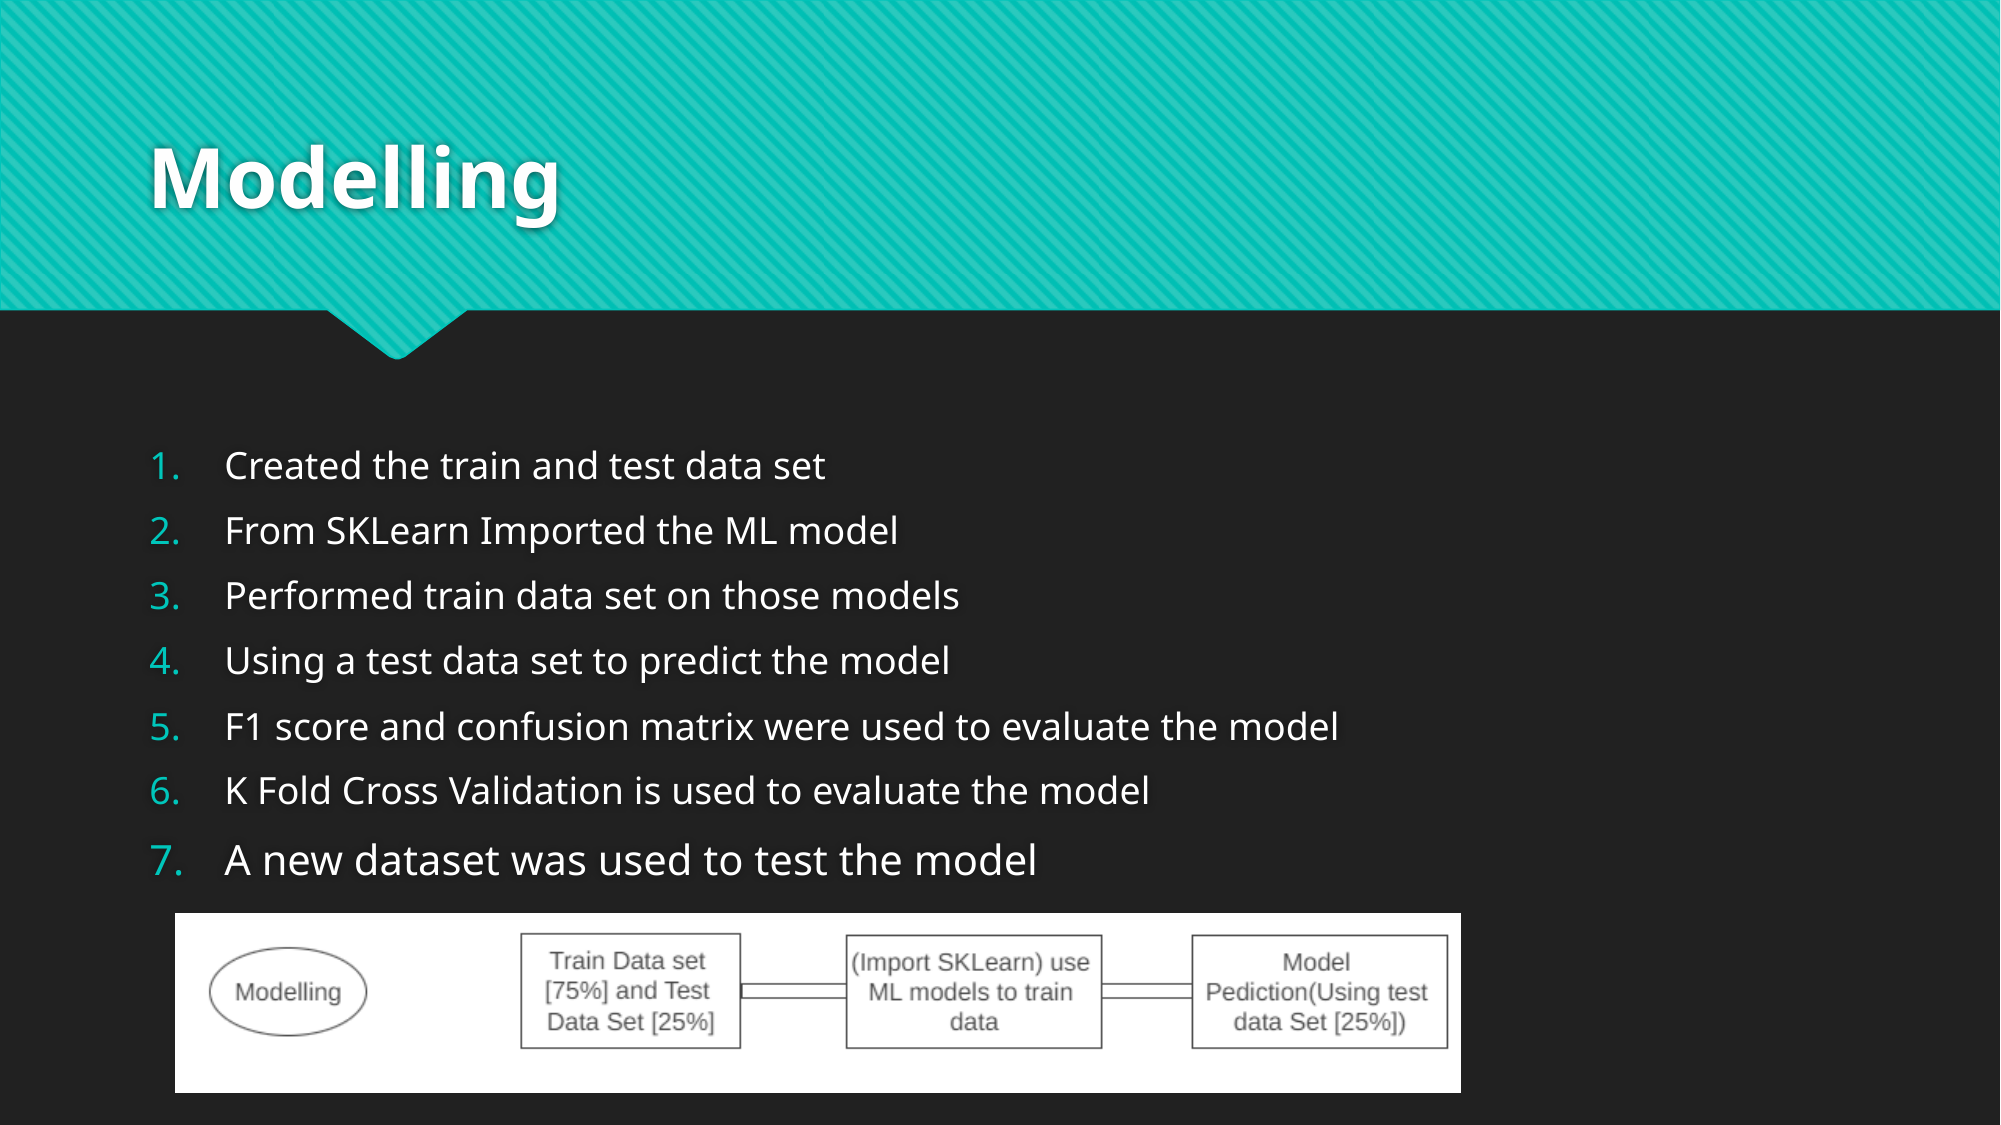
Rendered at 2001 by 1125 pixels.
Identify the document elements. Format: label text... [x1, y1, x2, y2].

title Modelling [132, 73, 1868, 233]
picture [175, 913, 1461, 1094]
list Created the train and test data set From SKLearn Imported the ML model Performed train data set on those models Using a test data set to predict the model F1 score and confusion matrix were used to evaluate the model K Fold Cross Validation is used to evaluate the model A new dataset was used to test the model [134, 364, 1866, 962]
